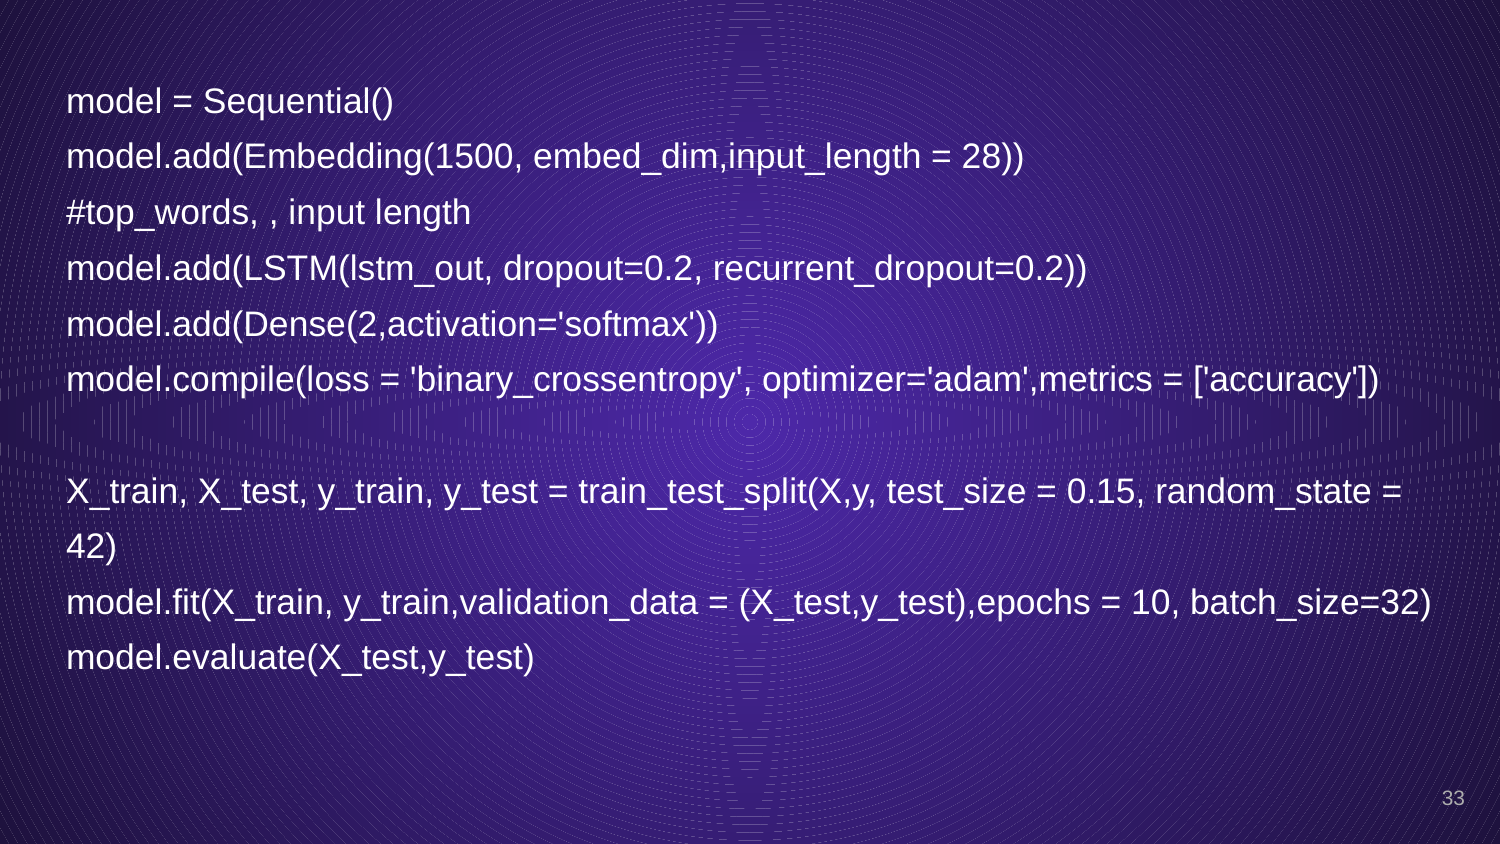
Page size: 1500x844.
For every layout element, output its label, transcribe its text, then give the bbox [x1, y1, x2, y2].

list model = Sequential() model.add(Embedding(1500, embed_dim,input_length = 28)) #top_words, , input length model.add(LSTM(lstm_out, dropout=0.2, recurrent_dropout=0.2)) model.add(Dense(2,activation='softmax')) model.compile(loss = 'binary_crossentropy', optimizer='adam',metrics = ['accuracy']) X_train, X_test, y_train, y_test = train_test_split(X,y, test_size = 0.15, random_state = 42) model.fit(X_train, y_train,validation_data = (X_test,y_test),epochs = 10, batch_size=32) model.evaluate(X_test,y_test) [51, 49, 1449, 750]
slide_number ‹#› [1389, 764, 1480, 830]
